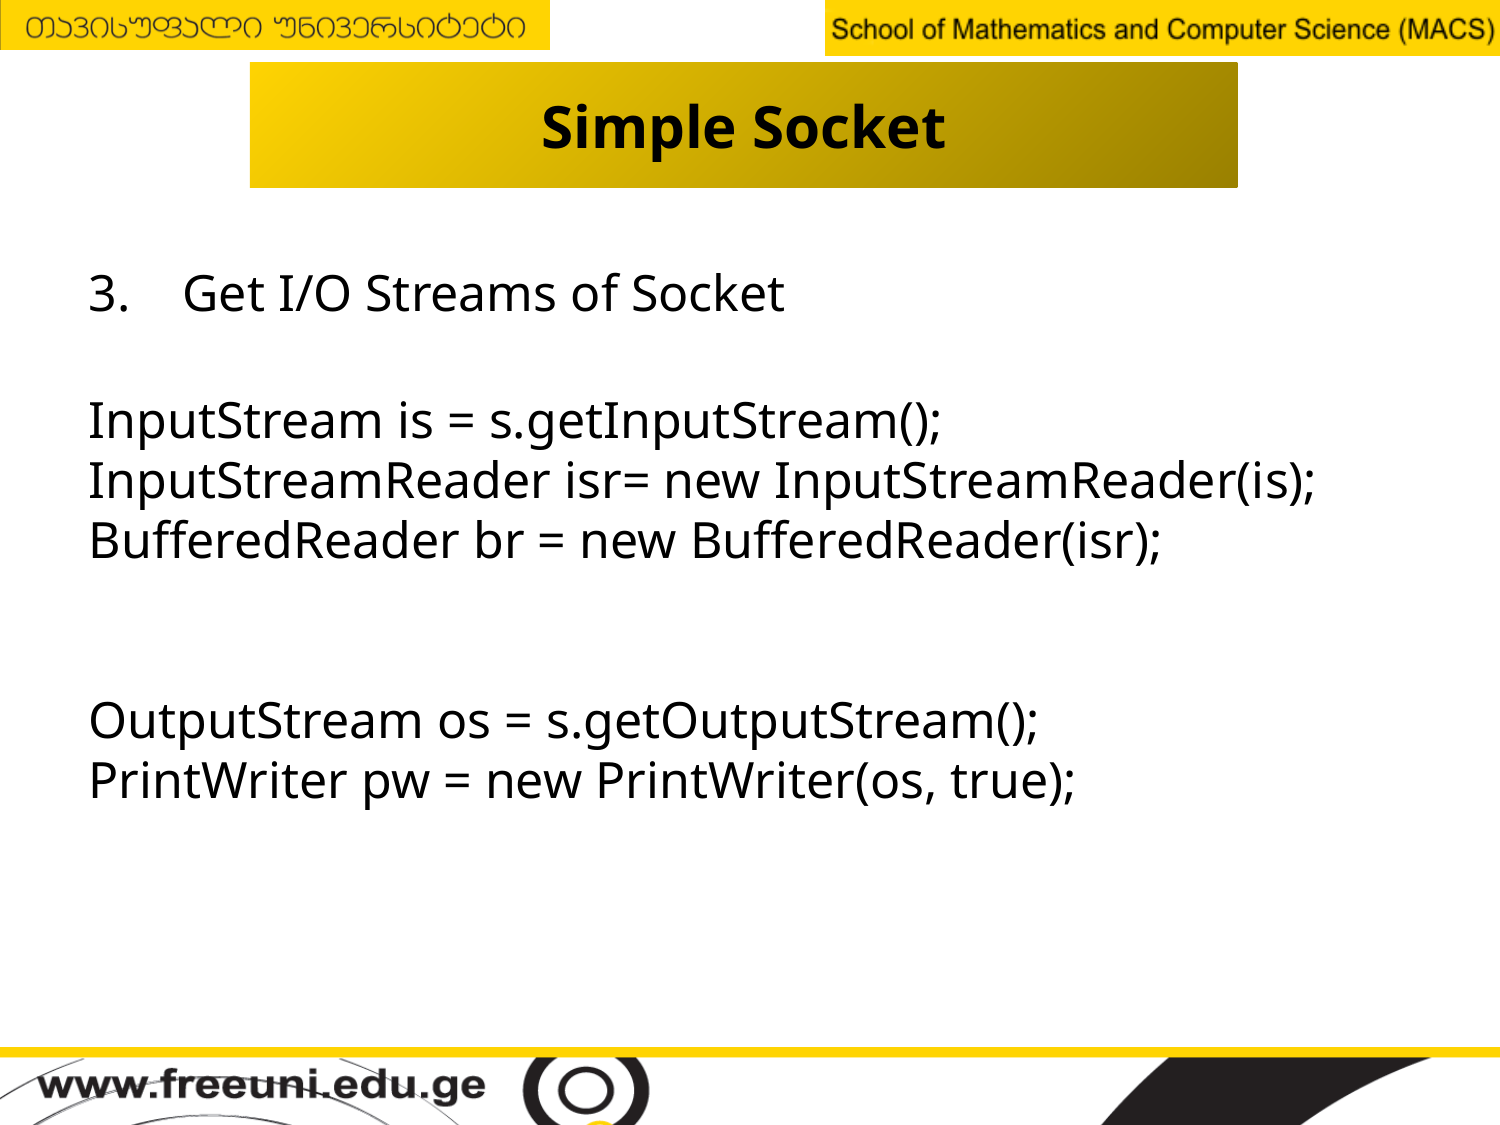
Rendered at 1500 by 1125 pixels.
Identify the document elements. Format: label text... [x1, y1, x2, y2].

picture [824, 0, 1500, 56]
text_box Get I/O Streams of Socket InputStream is = s.getInputStream(); InputStreamReader isr= new InputStreamReader(is); BufferedReader br = new BufferedReader(isr); OutputStream os = s.getOutputStream(); PrintWriter pw = new PrintWriter(os, true); [73, 254, 1454, 816]
picture [0, 1047, 1500, 1125]
picture [0, 0, 551, 50]
text_box Simple Socket [249, 62, 1238, 188]
